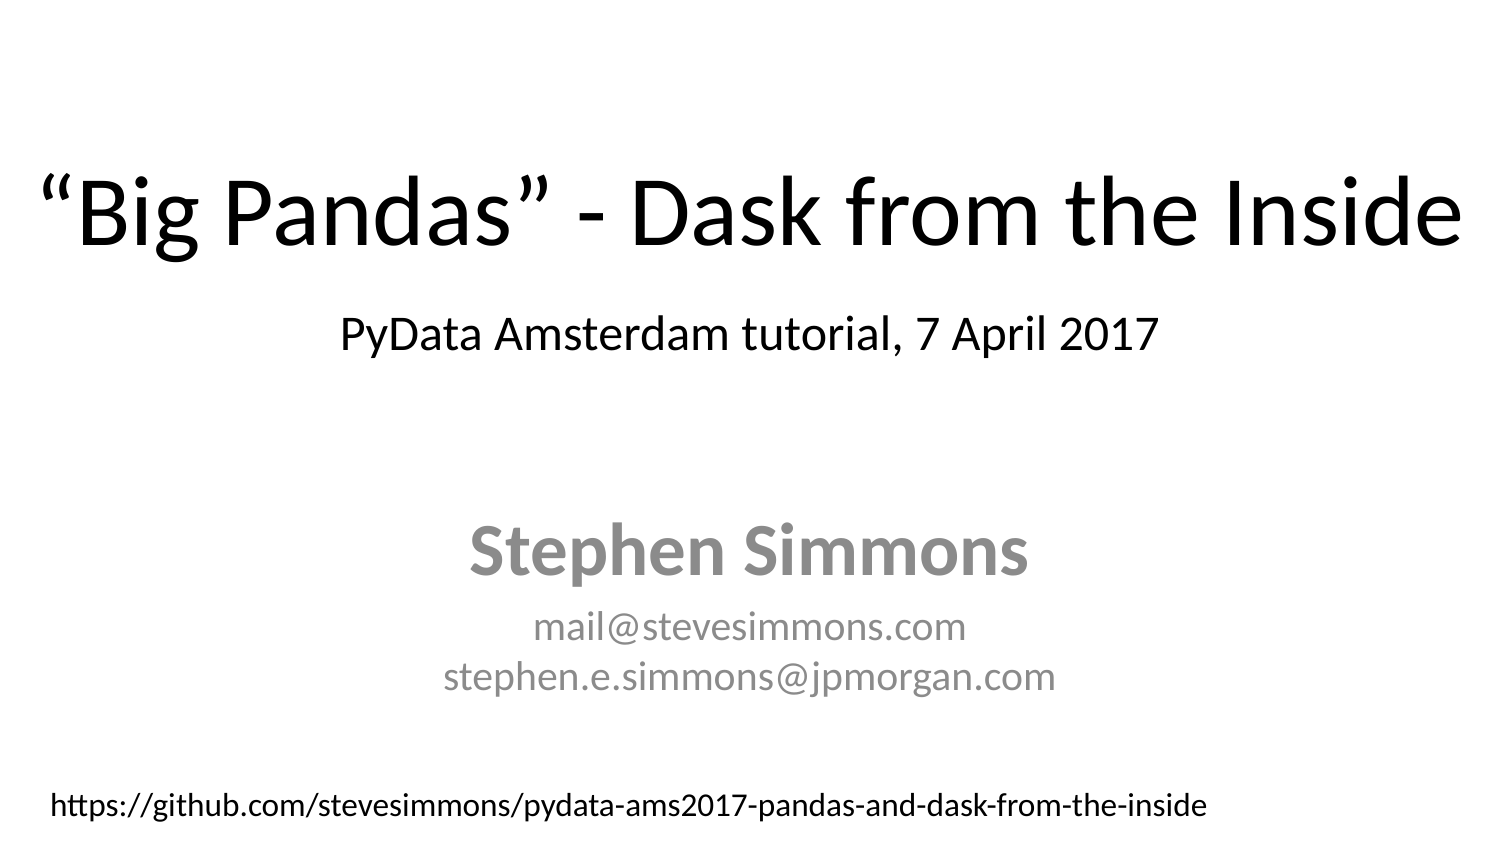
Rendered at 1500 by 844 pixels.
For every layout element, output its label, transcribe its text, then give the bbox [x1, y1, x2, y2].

title “Big Pandas” - Dask from the Inside PyData Amsterdam tutorial, 7 April 2017 [5, 161, 1495, 343]
text_box Stephen Simmons mail@stevesimmons.com stephen.e.simmons@jpmorgan.com [224, 492, 1275, 709]
text_box https://github.com/stevesimmons/pydata-ams2017-pandas-and-dask-from-the-inside [35, 776, 1388, 831]
